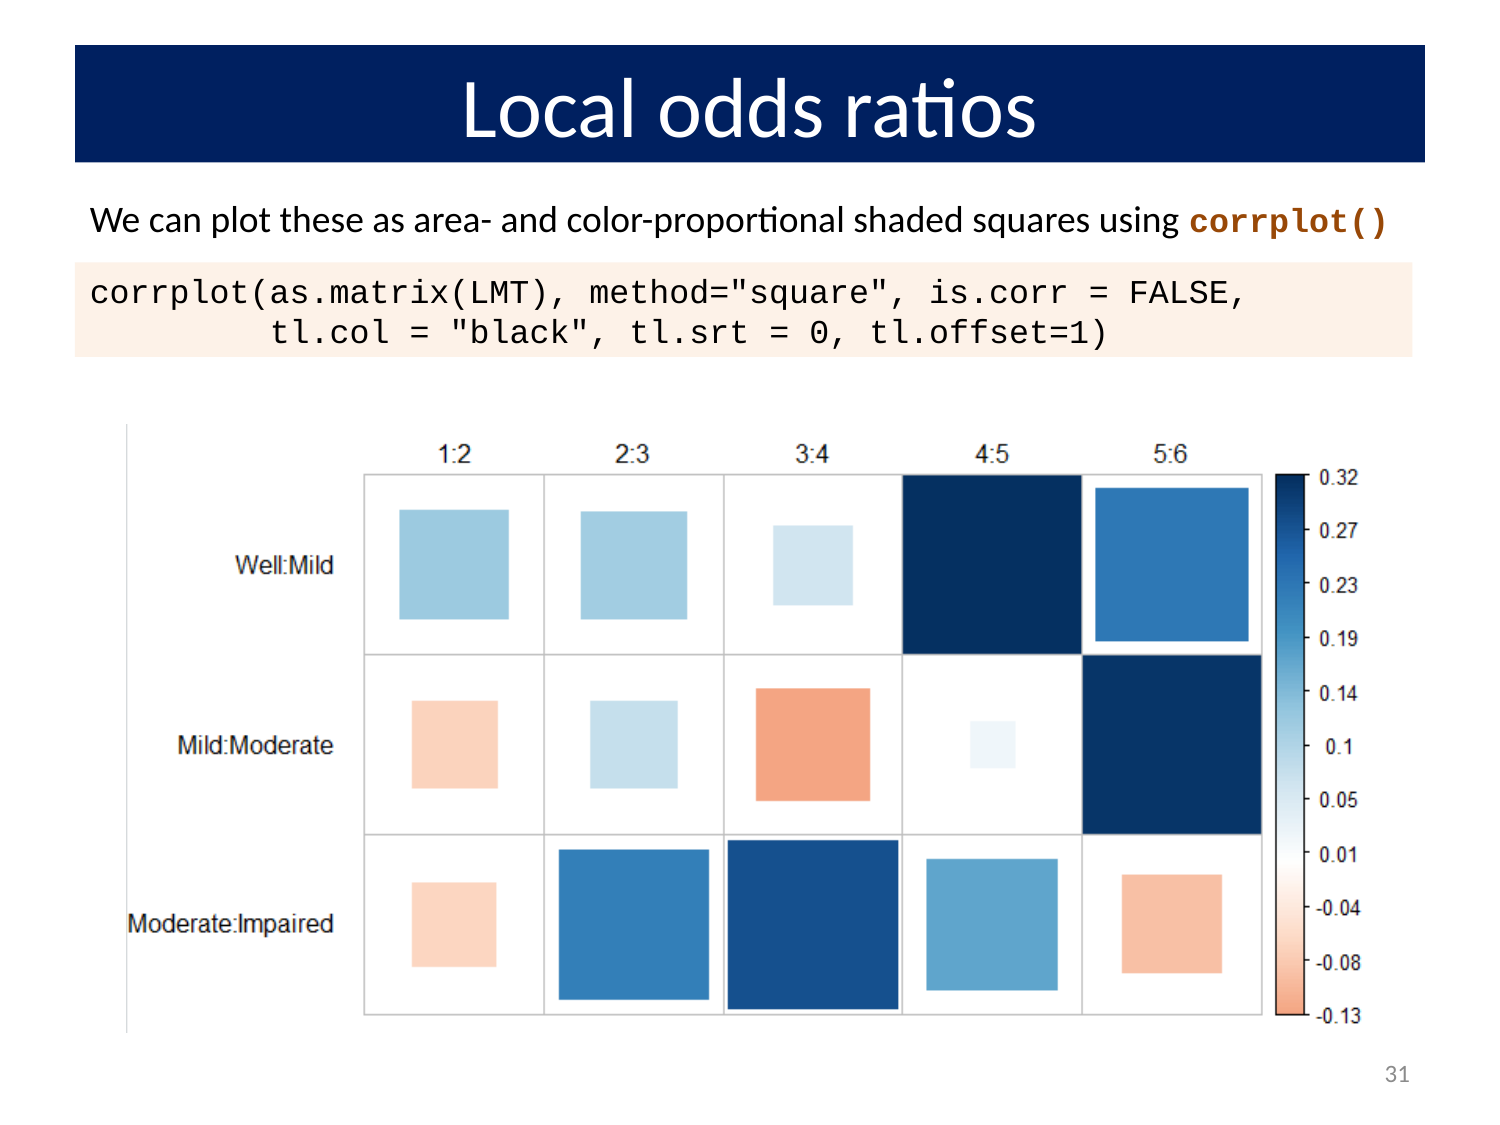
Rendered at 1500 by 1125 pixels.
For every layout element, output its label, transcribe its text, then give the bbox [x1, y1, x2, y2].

text_box corrplot(as.matrix(LMT), method="square", is.corr = FALSE, tl.col = "black", tl.srt = 0, tl.offset=1) [74, 262, 1413, 357]
picture [126, 424, 1374, 1033]
slide_number 31 [1074, 1042, 1425, 1103]
title Local odds ratios [75, 45, 1425, 163]
text_box We can plot these as area- and color-proportional shaded squares using corrplot() [74, 187, 1413, 248]
